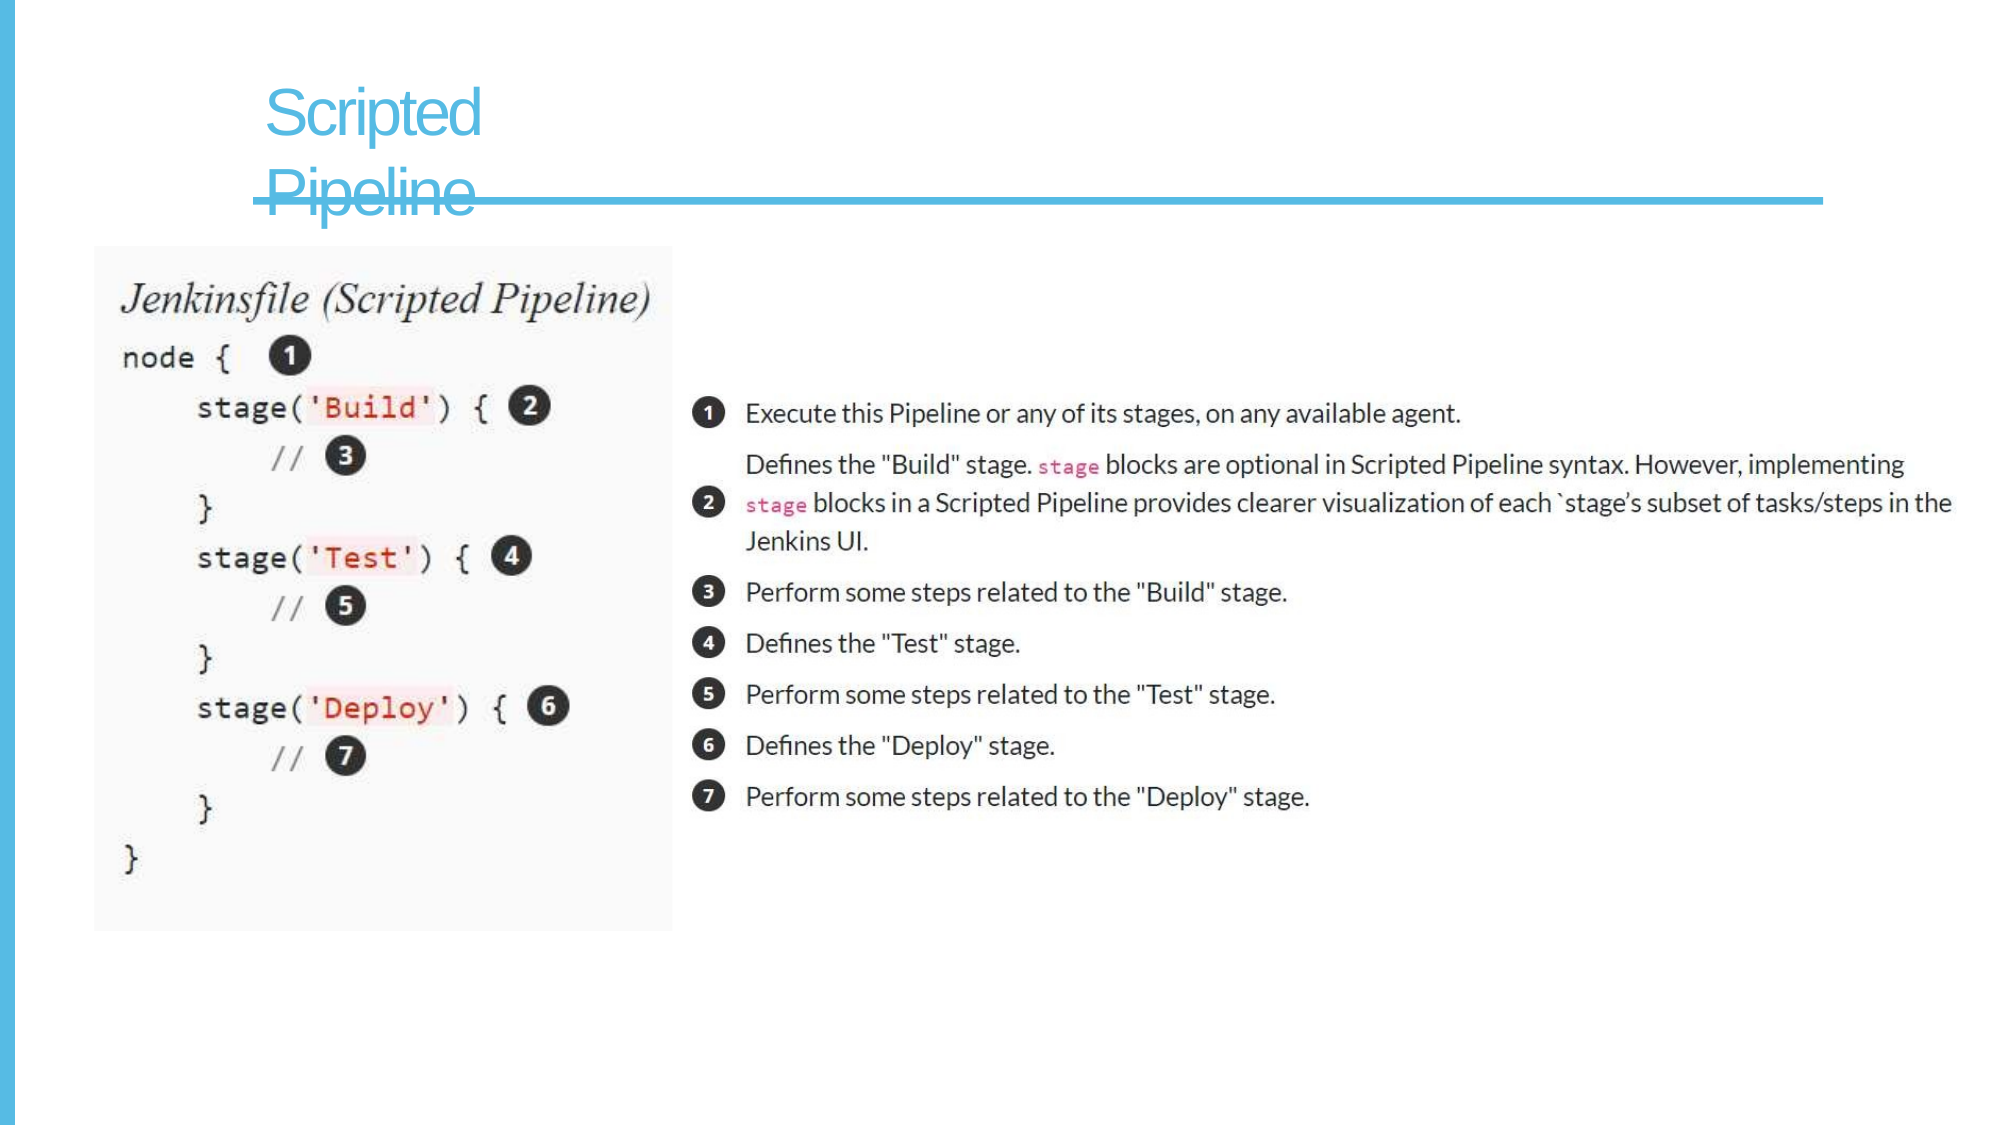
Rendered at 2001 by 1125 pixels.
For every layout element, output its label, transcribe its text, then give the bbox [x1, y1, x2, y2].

text_box Scripted Pipeline [262, 66, 710, 257]
text_box [689, 393, 1957, 822]
text_box [94, 246, 673, 931]
text_box [710, 197, 1824, 205]
text_box [253, 197, 262, 205]
